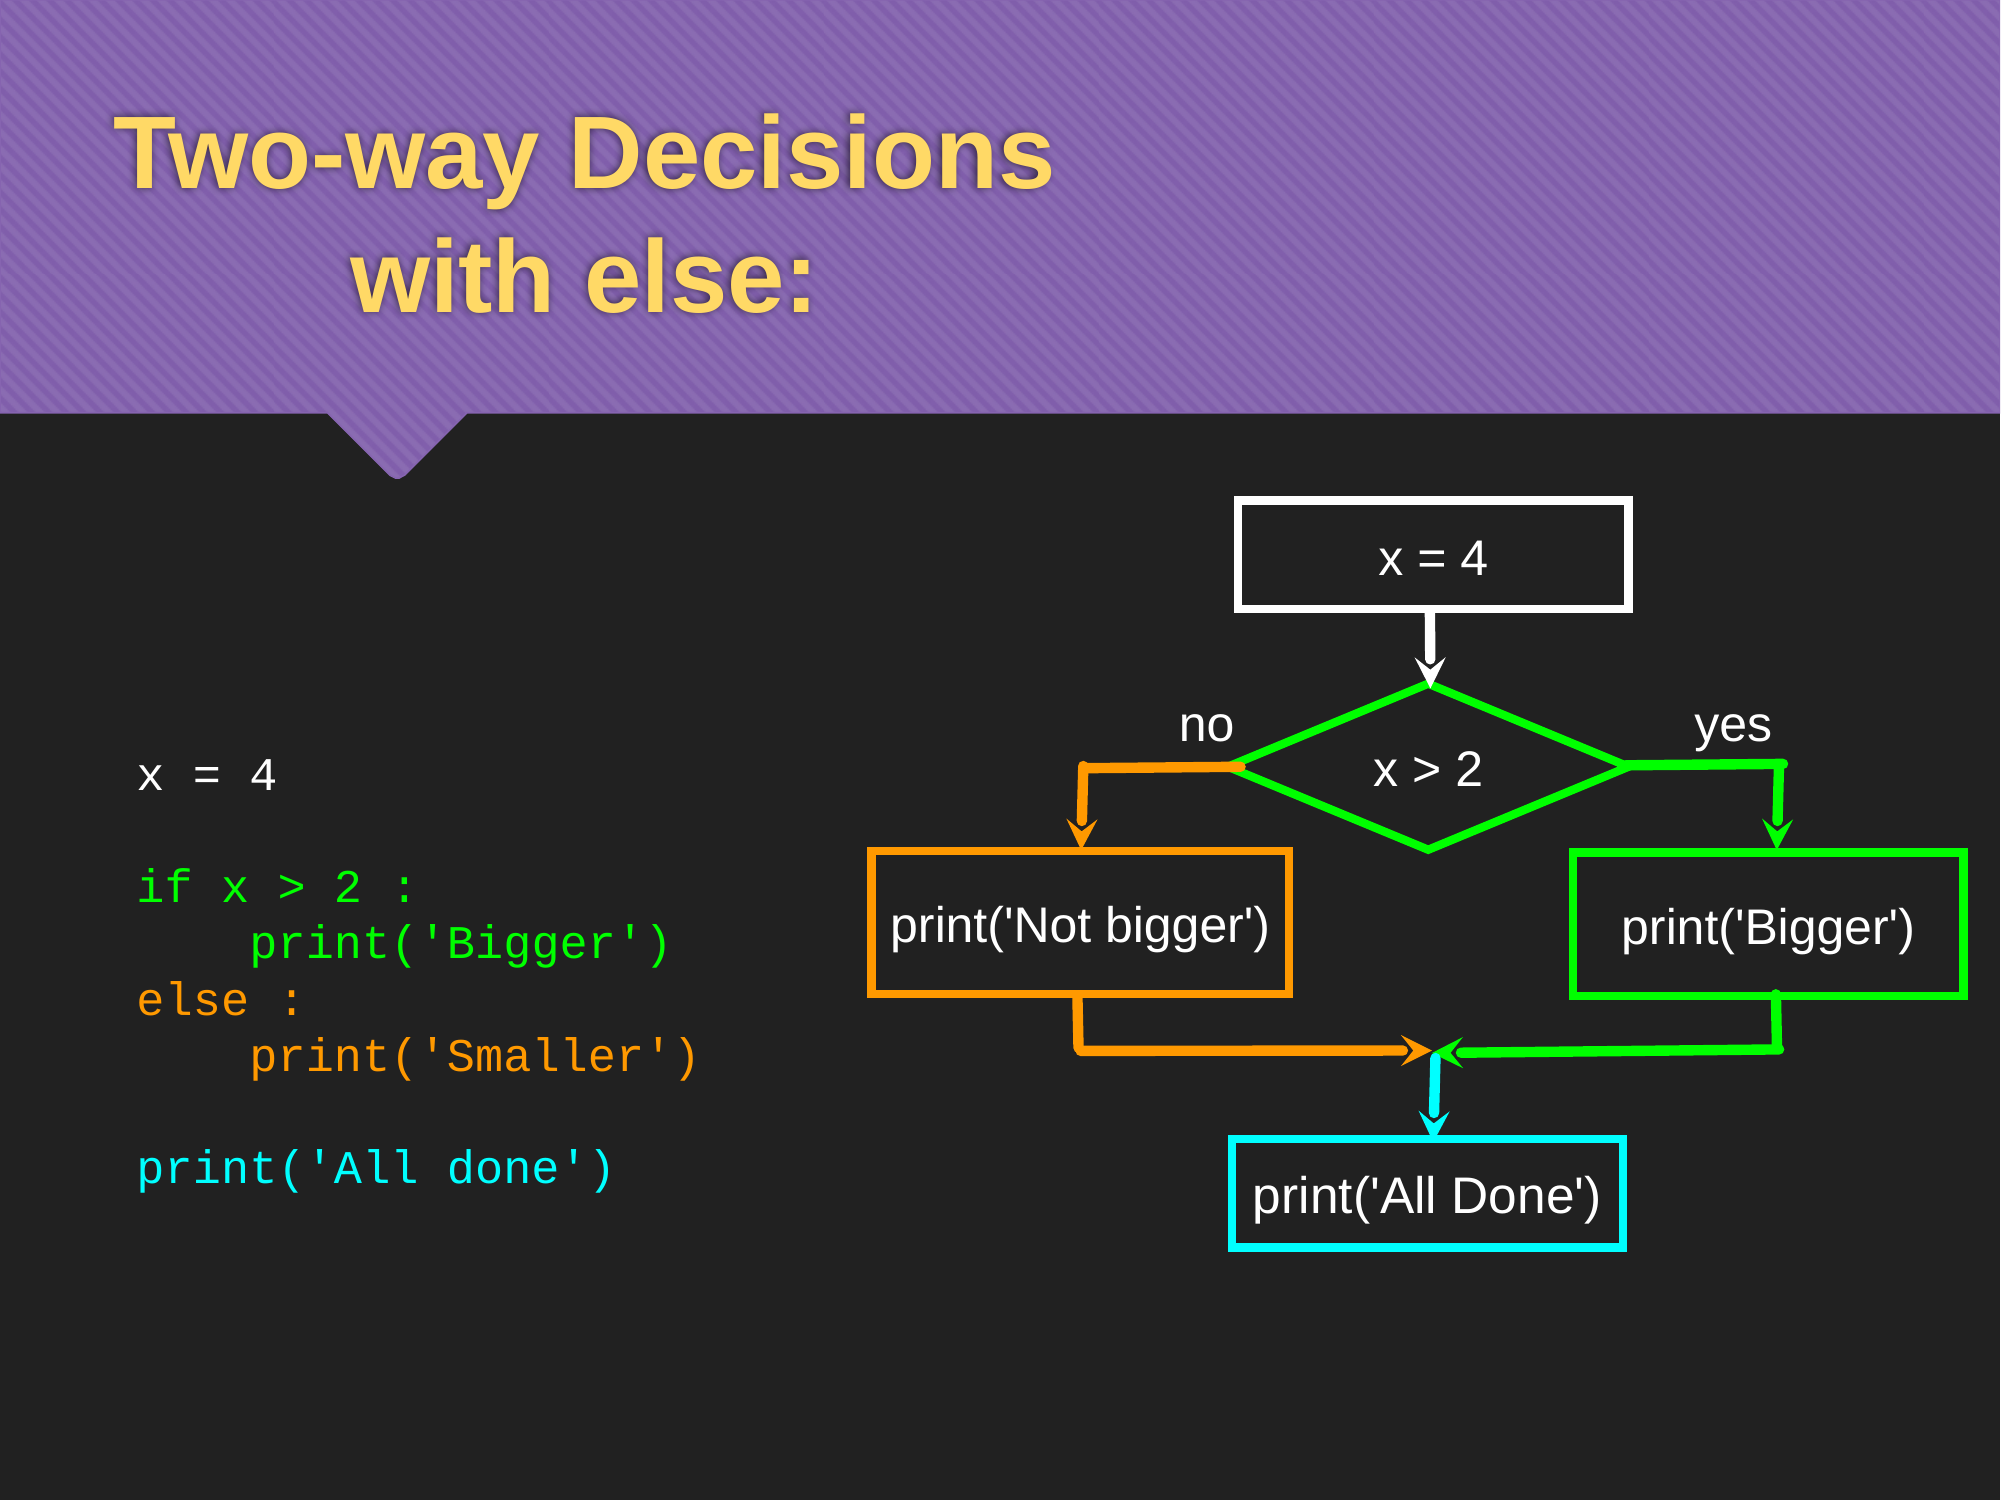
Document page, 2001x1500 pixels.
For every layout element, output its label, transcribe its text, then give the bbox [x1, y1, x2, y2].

text_box x = 4 if x > 2 : print('Bigger') else : print('Smaller') print('All done') [136, 721, 729, 1215]
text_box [1431, 1049, 1780, 1054]
text_box yes [1683, 690, 1783, 754]
text_box print('All Done') [1232, 1138, 1623, 1248]
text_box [1080, 765, 1084, 851]
text_box x = 4 [1237, 500, 1629, 610]
text_box no [1176, 690, 1238, 754]
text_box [1776, 765, 1780, 851]
text_box print('Bigger') [1572, 852, 1964, 996]
text_box print('Not bigger') [871, 851, 1289, 995]
text_box x > 2 [1240, 684, 1622, 850]
title Two-way Decisions with else: [107, 99, 1062, 320]
